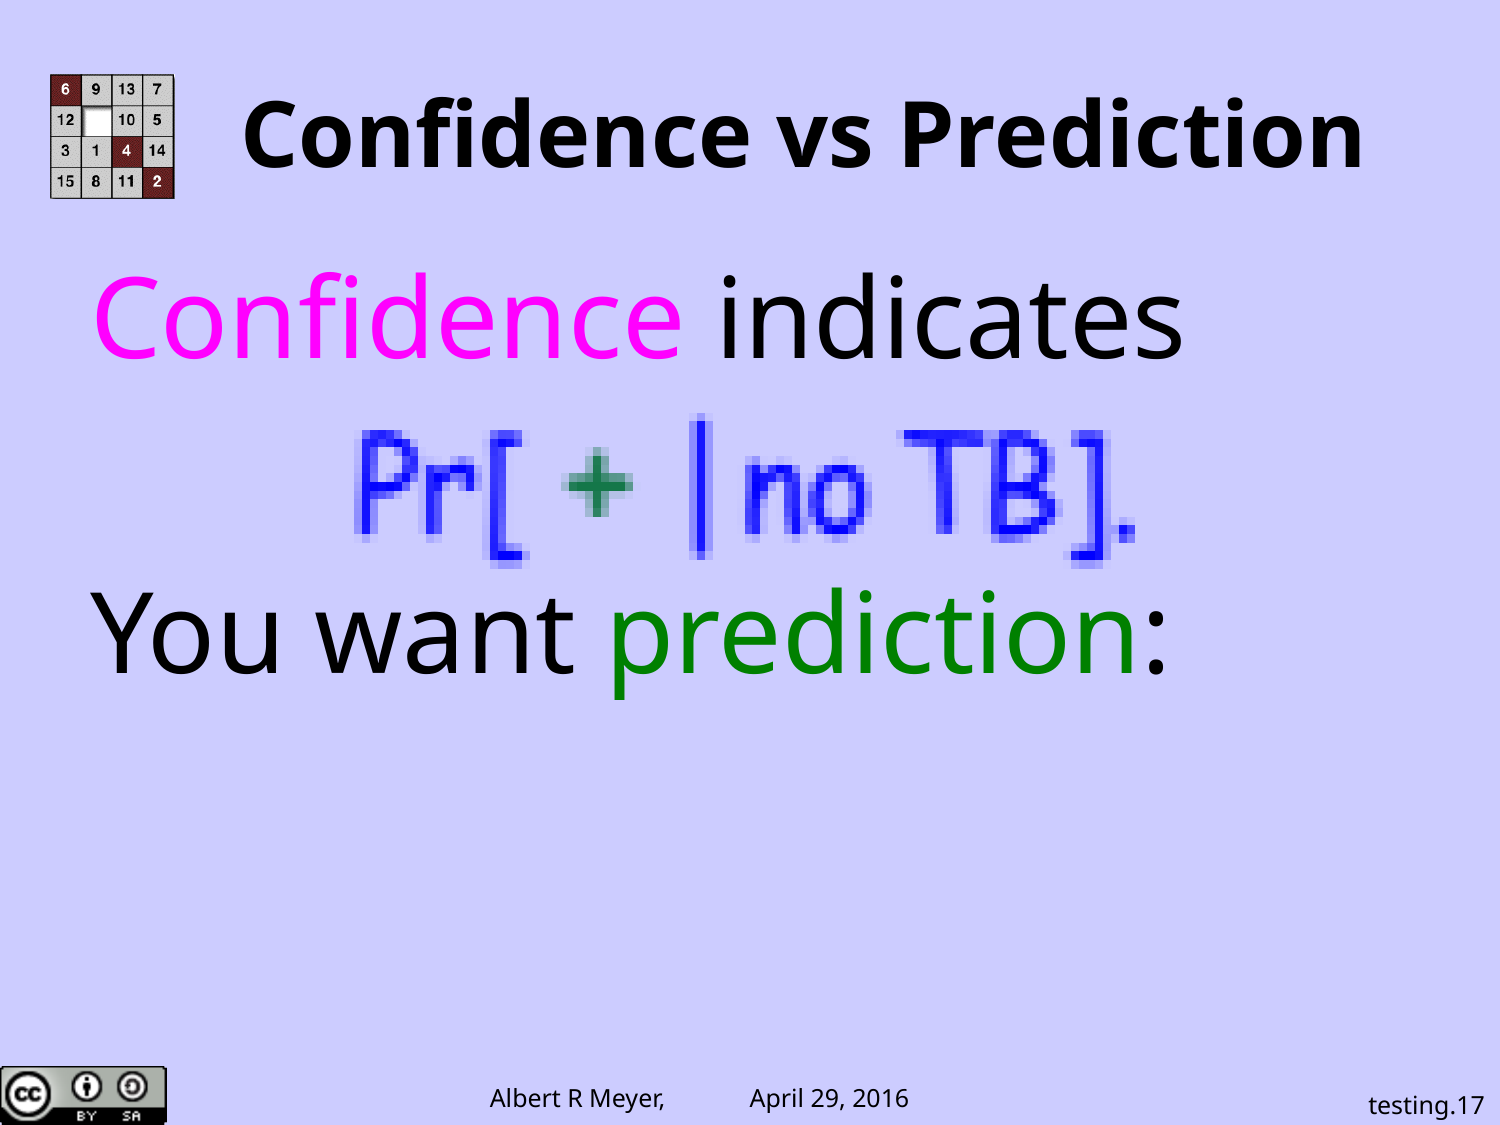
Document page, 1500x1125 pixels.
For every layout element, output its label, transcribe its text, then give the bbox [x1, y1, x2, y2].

list Confidence indicates You want prediction: [74, 238, 1351, 915]
picture [0, 1066, 167, 1125]
slide_number testing.17 [1249, 1082, 1500, 1125]
title Confidence vs Prediction [224, 35, 1451, 226]
picture [50, 74, 175, 199]
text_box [339, 387, 1151, 588]
